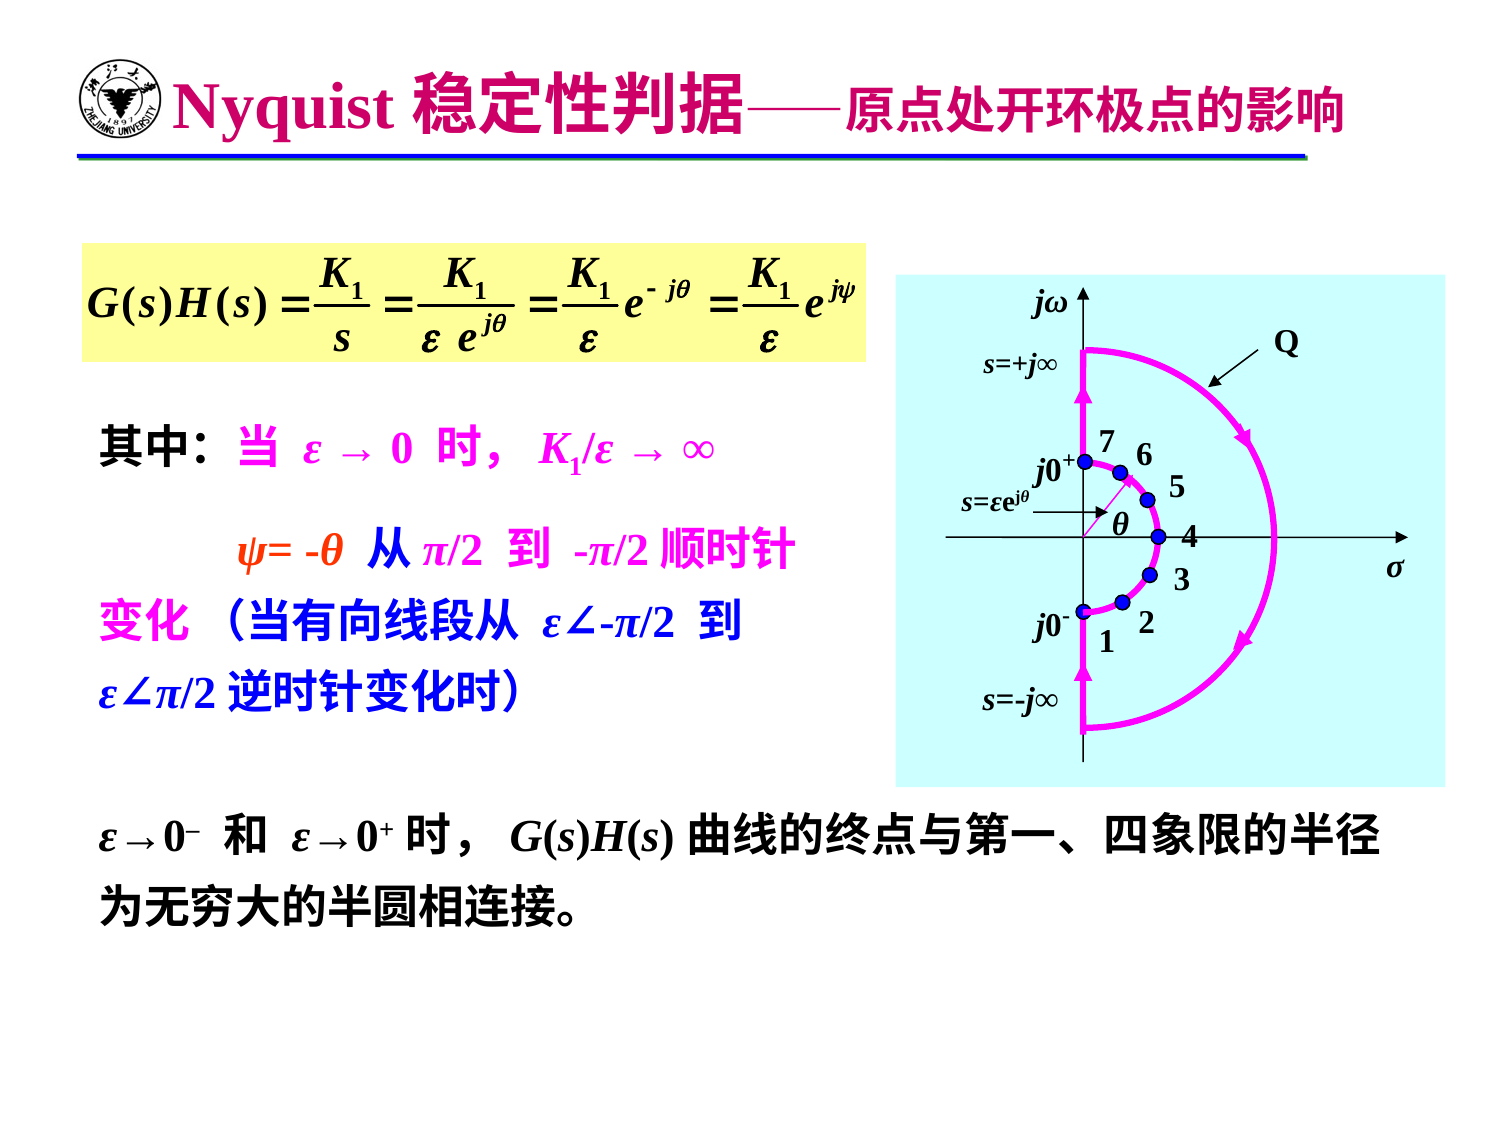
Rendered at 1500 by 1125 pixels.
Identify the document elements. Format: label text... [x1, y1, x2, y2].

text_box 其中：当 ε → 0 时，K1/ε → ∞ ψ= -θ 从π/2 到 -π/2顺时针变化 （当有向线段从 ε∠-π/2 到 ε∠π/2逆时针变化时） [83, 391, 855, 726]
text_box ε→0– 和 ε→0+时，G(s)H(s)曲线的终点与第一、四象限的半径为无穷大的半圆相连接。 [83, 782, 1397, 940]
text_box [1084, 349, 1275, 729]
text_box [945, 411, 1204, 668]
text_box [1207, 311, 1309, 388]
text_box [895, 271, 1446, 788]
picture [78, 58, 162, 139]
text_box Nyquist稳定性判据——原点处开环极点的影响 [158, 27, 1400, 135]
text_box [81, 242, 866, 363]
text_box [970, 677, 1092, 735]
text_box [970, 336, 1084, 410]
